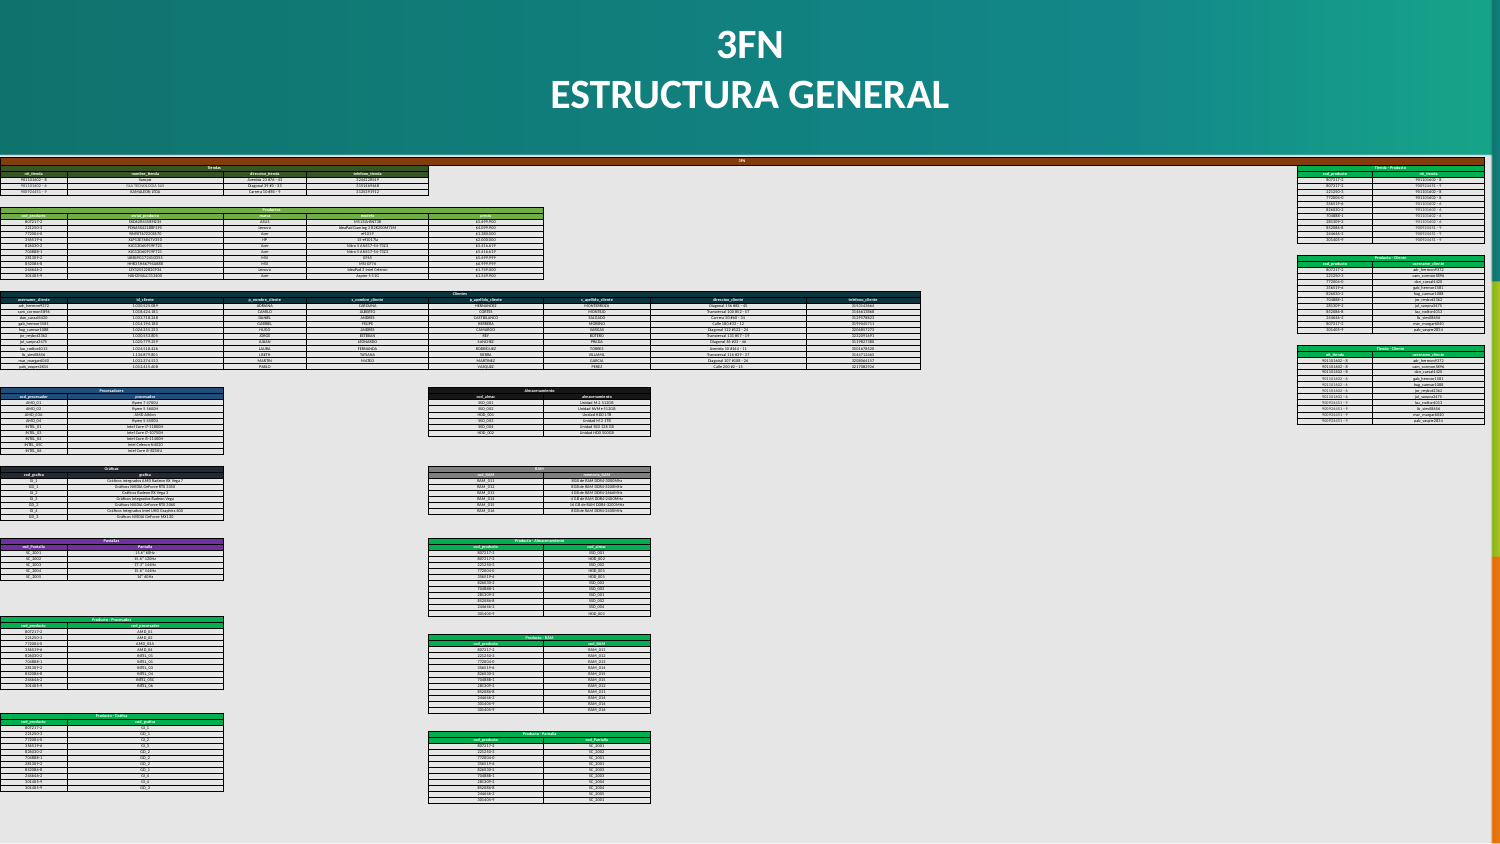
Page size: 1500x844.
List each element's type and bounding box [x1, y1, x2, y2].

table_cell [429, 250, 543, 255]
table_cell [544, 316, 650, 321]
table_cell [1, 629, 67, 634]
table_cell [429, 340, 543, 345]
table_cell [68, 653, 223, 658]
table_cell [544, 328, 650, 333]
table_cell [1298, 413, 1372, 418]
table_cell [307, 298, 428, 303]
table_cell [1, 388, 223, 393]
table_cell [68, 364, 223, 369]
table_cell [807, 340, 920, 345]
table_cell [307, 226, 428, 231]
table_cell [68, 298, 223, 303]
table_cell [429, 304, 543, 309]
table_cell [68, 340, 223, 345]
table_cell [1373, 274, 1484, 279]
table_cell [224, 322, 306, 327]
table_cell [1298, 262, 1372, 267]
table_cell [1, 678, 67, 683]
table_cell [68, 419, 223, 424]
table_cell [68, 726, 223, 731]
table_cell [429, 798, 543, 803]
table_cell [307, 190, 428, 195]
table_cell [1298, 406, 1372, 412]
table_cell [68, 647, 223, 652]
table_cell [68, 635, 223, 640]
table_cell [1373, 280, 1484, 285]
table_cell [544, 774, 650, 779]
table_cell [307, 334, 428, 339]
table_cell [1, 443, 67, 448]
table_cell [807, 310, 920, 315]
table_cell [224, 310, 306, 315]
table_cell [429, 316, 543, 321]
table_cell [1373, 262, 1484, 267]
table_cell [307, 244, 428, 249]
table_cell [68, 268, 223, 273]
table_cell [68, 756, 223, 761]
table_cell [544, 750, 650, 755]
table_cell [1298, 280, 1372, 285]
table_cell [429, 738, 543, 743]
text_box [474, 9, 1026, 125]
table_cell [1, 352, 67, 357]
table_cell [307, 268, 428, 273]
table_cell [68, 443, 223, 448]
table_cell [68, 172, 223, 177]
table_cell [1, 762, 67, 767]
table_cell [1, 744, 67, 749]
table_cell [1, 178, 67, 183]
table_cell [1373, 382, 1484, 387]
table_cell [307, 340, 428, 345]
table_cell [1, 539, 223, 544]
table_cell [1298, 376, 1372, 381]
table_cell [224, 364, 306, 369]
table_cell [68, 400, 223, 405]
table_cell [1298, 352, 1372, 357]
table_cell [1373, 413, 1484, 418]
table_cell [544, 738, 650, 743]
table_cell [1, 672, 67, 677]
table_cell [1298, 172, 1372, 177]
table_cell [1298, 382, 1372, 387]
table_cell [1373, 388, 1484, 393]
table_cell [307, 346, 428, 351]
table_cell [1, 491, 67, 496]
table_cell [1, 503, 67, 508]
table_cell [1, 750, 67, 755]
table_cell [1298, 274, 1372, 279]
table_cell [1, 756, 67, 761]
table_cell [1, 346, 67, 351]
table_cell [807, 334, 920, 339]
table_cell [68, 250, 223, 255]
table_cell [1373, 304, 1484, 309]
table_cell [544, 762, 650, 767]
table_cell [429, 768, 543, 773]
table_cell [68, 437, 223, 442]
table_cell [68, 310, 223, 315]
table_cell [544, 322, 650, 327]
table_cell [1, 214, 67, 219]
table_cell [807, 298, 920, 303]
table_cell [807, 322, 920, 327]
table_cell [807, 346, 920, 351]
table_cell [68, 750, 223, 755]
table_cell [1373, 394, 1484, 399]
table_cell [1373, 352, 1484, 357]
table_cell [68, 503, 223, 508]
table_cell [1298, 268, 1372, 273]
table_cell [68, 623, 223, 628]
table_cell [224, 220, 306, 225]
table_cell [68, 768, 223, 773]
table_cell [1373, 286, 1484, 291]
table_cell [544, 780, 650, 785]
table_cell [224, 262, 306, 267]
table_cell [1, 786, 67, 791]
picture [0, 0, 1500, 844]
table_cell [1298, 220, 1372, 225]
table_cell [429, 274, 543, 279]
table_cell [1298, 166, 1484, 171]
table_cell [429, 310, 543, 315]
table_cell [224, 256, 306, 261]
table_cell [1298, 196, 1372, 201]
table_cell [1, 256, 67, 261]
table_cell [68, 190, 223, 195]
table_cell [68, 431, 223, 436]
table_cell [1, 364, 67, 369]
table_cell [544, 310, 650, 315]
table_cell [1373, 214, 1484, 219]
table_cell [68, 545, 223, 550]
table_cell [544, 798, 650, 803]
table_cell [68, 232, 223, 237]
table_cell [0, 166, 1484, 804]
table_cell [68, 473, 223, 478]
table_cell [1298, 304, 1372, 309]
table_cell [68, 569, 223, 574]
table_cell [68, 214, 223, 219]
table_cell [429, 774, 543, 779]
table_cell [1, 557, 67, 562]
table_cell [1, 635, 67, 640]
table_cell [807, 328, 920, 333]
table_cell [1, 653, 67, 658]
table_cell [544, 786, 650, 791]
table_cell [429, 322, 543, 327]
table_cell [429, 256, 543, 261]
table_cell [807, 358, 920, 363]
table_cell [429, 346, 543, 351]
table_cell [68, 641, 223, 646]
table_cell [1298, 328, 1372, 333]
table_header [1, 158, 1484, 165]
table_cell [224, 358, 306, 363]
table_cell [1, 647, 67, 652]
table_cell [544, 358, 650, 363]
table_cell [1373, 364, 1484, 369]
table_cell [1, 250, 67, 255]
table_cell [1, 208, 543, 213]
table_cell [1, 515, 67, 520]
table_cell [68, 184, 223, 189]
table_cell [544, 340, 650, 345]
table_cell [1298, 322, 1372, 327]
table_cell [1, 732, 67, 737]
table_cell [1, 497, 67, 502]
table_cell [1, 714, 223, 719]
table_cell [429, 744, 543, 749]
table_cell [1298, 316, 1372, 321]
table_cell [1, 268, 67, 273]
table_cell [1373, 202, 1484, 207]
table_cell [429, 756, 543, 761]
table_cell [1, 244, 67, 249]
table_cell [651, 352, 806, 357]
table_cell [1373, 358, 1484, 363]
table_cell [68, 659, 223, 664]
table_cell [1, 473, 67, 478]
table_cell [1298, 232, 1372, 237]
table_cell [1373, 226, 1484, 231]
table_cell [1, 431, 67, 436]
table_cell [807, 316, 920, 321]
table_cell [307, 256, 428, 261]
table_cell [1, 617, 223, 622]
table_cell [1298, 208, 1372, 213]
table_cell [1, 238, 67, 243]
table_cell [1373, 419, 1484, 424]
table_cell [1298, 286, 1372, 291]
table_cell [68, 732, 223, 737]
table_cell [224, 268, 306, 273]
table_cell [1298, 358, 1372, 363]
table_cell [1298, 292, 1372, 297]
table_cell [307, 184, 428, 189]
table_cell [1, 262, 67, 267]
table_cell [68, 346, 223, 351]
table_cell [1, 479, 67, 484]
table_cell [68, 479, 223, 484]
table_cell [307, 250, 428, 255]
table_cell [1373, 292, 1484, 297]
table_cell [544, 298, 650, 303]
table_cell [544, 744, 650, 749]
table_cell [1298, 298, 1372, 303]
table_cell [429, 364, 543, 369]
table_cell [1, 316, 67, 321]
table_cell [1373, 190, 1484, 195]
table_cell [807, 352, 920, 357]
table_cell [1, 406, 67, 412]
table_cell [68, 738, 223, 743]
table_cell [1, 509, 67, 514]
table_cell [1373, 370, 1484, 375]
table_cell [544, 792, 650, 797]
table_cell [224, 190, 306, 195]
table_cell [651, 334, 806, 339]
table_cell [1, 726, 67, 731]
table_cell [68, 762, 223, 767]
table_cell [1298, 178, 1372, 183]
table_cell [1373, 310, 1484, 315]
table_cell [429, 262, 543, 267]
table_cell [68, 509, 223, 514]
table_cell [68, 449, 223, 454]
table_cell [651, 298, 806, 303]
table_cell [1, 684, 67, 689]
table_cell [68, 256, 223, 261]
table_cell [224, 346, 306, 351]
table_cell [651, 340, 806, 345]
table_cell [1, 304, 67, 309]
table_cell [1298, 256, 1484, 261]
table_cell [429, 220, 543, 225]
table_cell [1, 437, 67, 442]
table_cell [307, 310, 428, 315]
table_cell [307, 304, 428, 309]
table_cell [651, 364, 806, 369]
table_cell [544, 334, 650, 339]
table_cell [224, 298, 306, 303]
table_cell [307, 358, 428, 363]
table_cell [68, 274, 223, 279]
table_cell [429, 214, 543, 219]
table_cell [68, 220, 223, 225]
table_cell [224, 238, 306, 243]
table_cell [68, 334, 223, 339]
table_cell [429, 762, 543, 767]
table_cell [429, 298, 543, 303]
table_cell [1, 232, 67, 237]
table_cell [1373, 376, 1484, 381]
table_cell [224, 226, 306, 231]
table_cell [1298, 226, 1372, 231]
table_cell [68, 178, 223, 183]
table_cell [68, 262, 223, 267]
table_cell [68, 629, 223, 634]
table_cell [1, 172, 67, 177]
table_cell [1373, 208, 1484, 213]
table_cell [1373, 178, 1484, 183]
table_cell [1373, 316, 1484, 321]
table_cell [68, 406, 223, 412]
table_cell [1, 720, 67, 725]
table_cell [68, 774, 223, 779]
table_cell [1, 340, 67, 345]
table_cell [68, 684, 223, 689]
table_cell [68, 394, 223, 399]
table_cell [1, 485, 67, 490]
table_cell [1, 569, 67, 574]
table_cell [68, 322, 223, 327]
table_cell [429, 358, 543, 363]
table_cell [1, 575, 67, 580]
table_cell [224, 340, 306, 345]
table_cell [651, 346, 806, 351]
table_cell [1, 322, 67, 327]
table_cell [651, 328, 806, 333]
table_cell [224, 304, 306, 309]
table_cell [68, 744, 223, 749]
table_cell [651, 322, 806, 327]
table_cell [224, 172, 306, 177]
table_cell [1373, 232, 1484, 237]
table_cell [1, 425, 67, 430]
table_cell [1, 774, 67, 779]
table_cell [651, 358, 806, 363]
table_cell [1, 563, 67, 568]
table_cell [68, 672, 223, 677]
table_cell [1, 780, 67, 785]
table_cell [68, 491, 223, 496]
table_cell [1, 419, 67, 424]
table_cell [1, 449, 67, 454]
table_cell [68, 485, 223, 490]
table_cell [1, 274, 67, 279]
table_cell [1373, 298, 1484, 303]
table_cell [307, 262, 428, 267]
table_cell [224, 232, 306, 237]
table_cell [224, 250, 306, 255]
table_cell [1373, 238, 1484, 243]
table_cell [429, 750, 543, 755]
table_cell [1373, 400, 1484, 405]
table_cell [307, 172, 428, 177]
table_cell [1373, 322, 1484, 327]
table_cell [1, 298, 67, 303]
table_cell [1298, 214, 1372, 219]
table_cell [1, 768, 67, 773]
table_cell [429, 244, 543, 249]
table_cell [1, 358, 67, 363]
table_cell [68, 304, 223, 309]
table_cell [307, 178, 428, 183]
table_cell [1, 400, 67, 405]
table_cell [68, 557, 223, 562]
table_cell [429, 780, 543, 785]
table_cell [429, 268, 543, 273]
table_cell [224, 178, 306, 183]
table_cell [68, 425, 223, 430]
table_cell [429, 232, 543, 237]
table_cell [1, 226, 67, 231]
table_cell [307, 316, 428, 321]
table_cell [429, 238, 543, 243]
table_cell [544, 304, 650, 309]
table_cell [224, 244, 306, 249]
table_cell [68, 413, 223, 418]
table_cell [429, 352, 543, 357]
table_cell [307, 322, 428, 327]
table_cell [68, 238, 223, 243]
table_cell [224, 274, 306, 279]
table_cell [224, 316, 306, 321]
table_cell [544, 364, 650, 369]
table_cell [429, 334, 543, 339]
table_cell [68, 244, 223, 249]
table_cell [429, 732, 650, 737]
table_cell [1298, 190, 1372, 195]
table_cell [1373, 220, 1484, 225]
table_cell [307, 214, 428, 219]
table_cell [1, 641, 67, 646]
table_cell [1298, 388, 1372, 393]
table_cell [544, 346, 650, 351]
table_cell [1, 545, 67, 550]
table_cell [544, 768, 650, 773]
table_cell [429, 792, 543, 797]
table_cell [68, 720, 223, 725]
table_cell [1, 394, 67, 399]
table_cell [68, 515, 223, 520]
table_cell [224, 334, 306, 339]
table_cell [1298, 184, 1372, 189]
table_cell [1298, 346, 1484, 351]
table_cell [651, 310, 806, 315]
table_cell [1, 738, 67, 743]
table_cell [651, 316, 806, 321]
table_cell [224, 328, 306, 333]
table_cell [429, 226, 543, 231]
table_cell [68, 780, 223, 785]
table_cell [307, 328, 428, 333]
table_cell [1, 467, 223, 472]
table_cell [1, 413, 67, 418]
table_cell [1373, 328, 1484, 333]
table_cell [1373, 406, 1484, 412]
table_cell [68, 786, 223, 791]
table_cell [1, 184, 67, 189]
table_cell [1, 328, 67, 333]
table_cell [68, 665, 223, 671]
table_cell [68, 328, 223, 333]
table_cell [1, 334, 67, 339]
table_cell [224, 214, 306, 219]
table_cell [307, 232, 428, 237]
table_cell [1298, 202, 1372, 207]
table_cell [429, 328, 543, 333]
table_cell [307, 364, 428, 369]
table_cell [544, 352, 650, 357]
table_cell [1298, 370, 1372, 375]
table_cell [807, 364, 920, 369]
table_cell [68, 563, 223, 568]
table_cell [1373, 196, 1484, 201]
table_cell [307, 352, 428, 357]
table_cell [1298, 238, 1372, 243]
table_cell [807, 304, 920, 309]
table_cell [1373, 268, 1484, 273]
table_cell [68, 551, 223, 556]
table_cell [1, 665, 67, 671]
table_cell [224, 184, 306, 189]
table_cell [68, 678, 223, 683]
table_cell [1, 190, 67, 195]
table_cell [68, 226, 223, 231]
table_cell [544, 756, 650, 761]
table_cell [1298, 364, 1372, 369]
table_cell [68, 497, 223, 502]
table_cell [429, 786, 543, 791]
table_cell [68, 358, 223, 363]
table_cell [1298, 394, 1372, 399]
table_cell [1373, 172, 1484, 177]
table_cell [651, 304, 806, 309]
table_cell [68, 575, 223, 580]
table_cell [307, 238, 428, 243]
table_cell [1298, 310, 1372, 315]
table_cell [1, 310, 67, 315]
table_cell [1, 166, 428, 171]
table_cell [224, 352, 306, 357]
table_cell [1, 659, 67, 664]
table_cell [1, 551, 67, 556]
table_cell [1298, 419, 1372, 424]
table_cell [1, 220, 67, 225]
table_cell [1298, 400, 1372, 405]
table_cell [1, 292, 920, 297]
table_cell [1373, 184, 1484, 189]
table_cell [68, 316, 223, 321]
table_cell [1, 623, 67, 628]
table_cell [307, 274, 428, 279]
table_cell [307, 220, 428, 225]
table_cell [68, 352, 223, 357]
